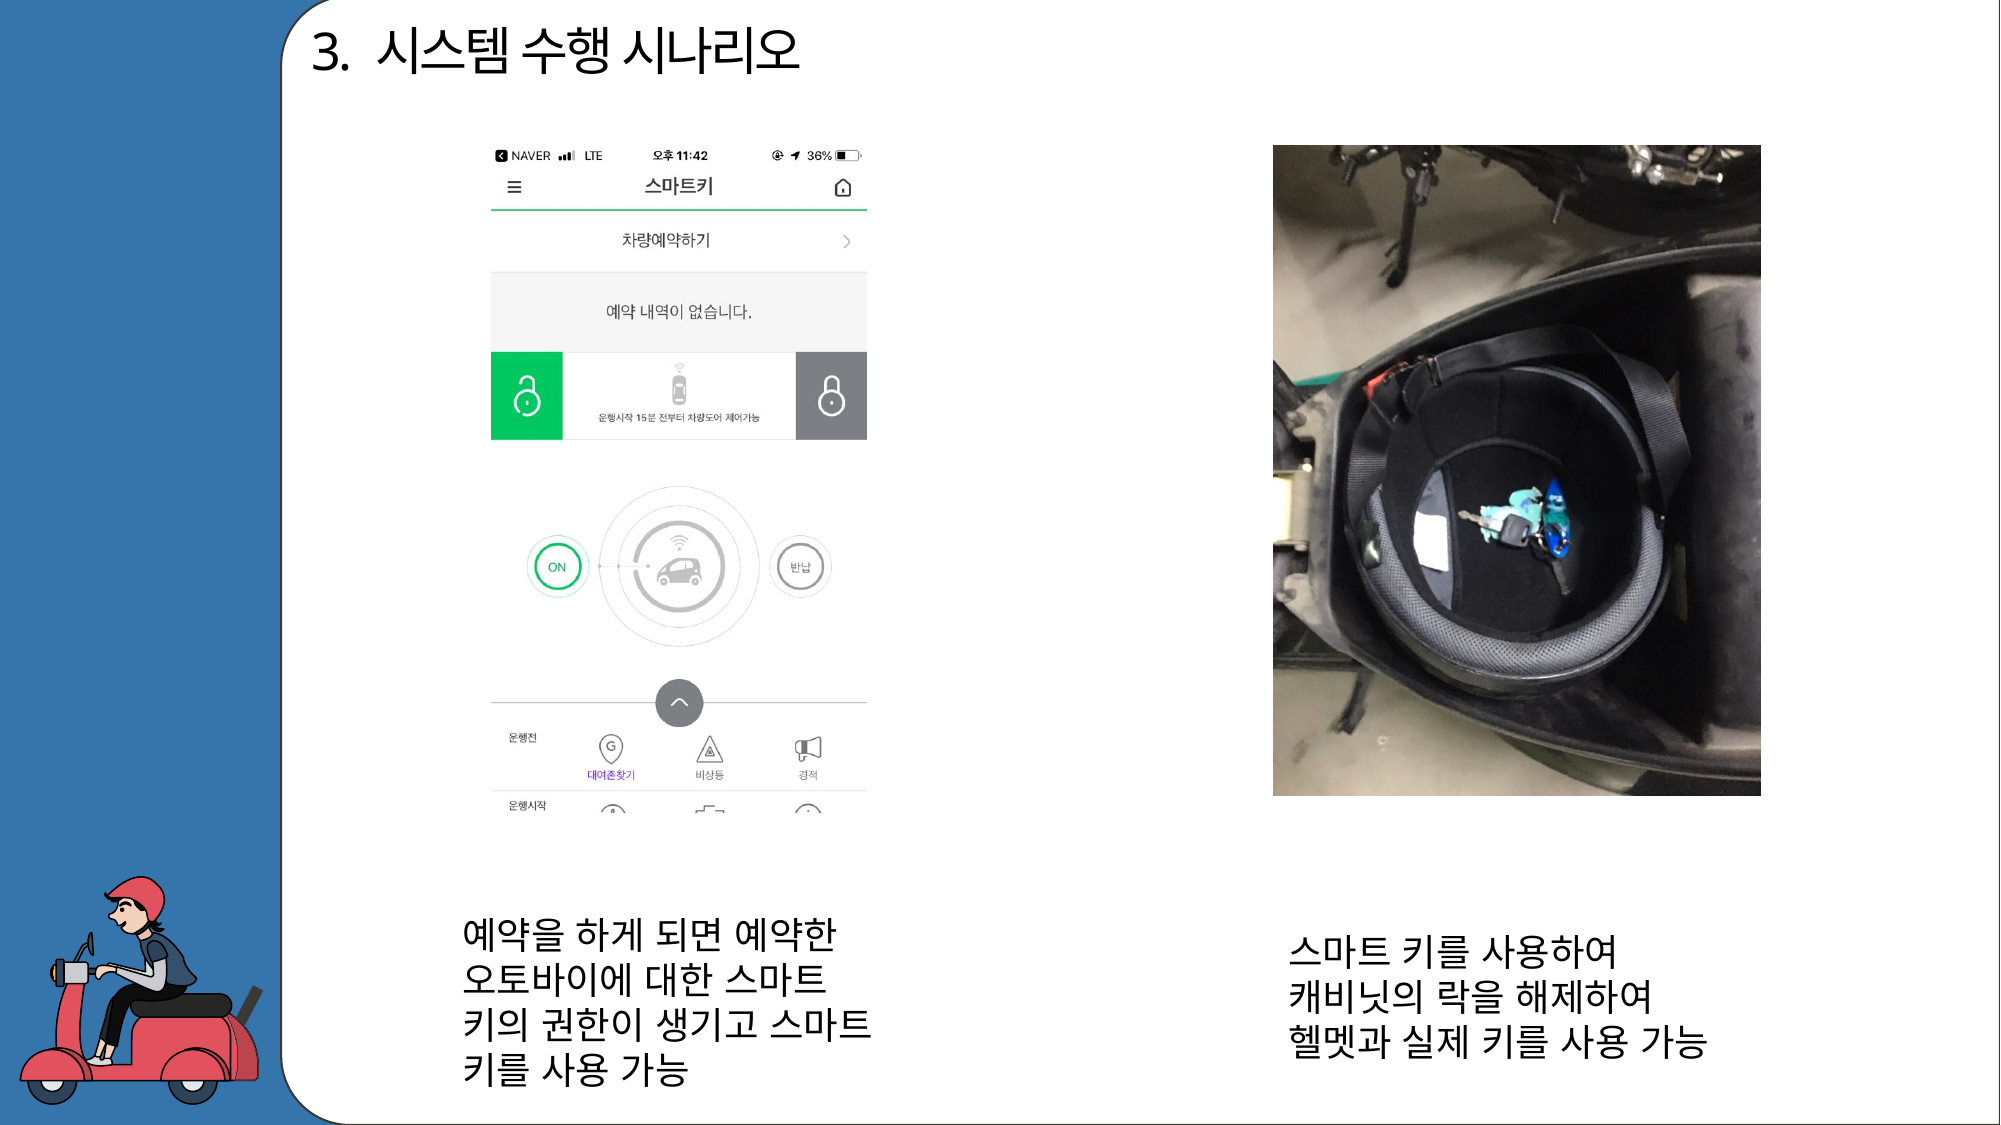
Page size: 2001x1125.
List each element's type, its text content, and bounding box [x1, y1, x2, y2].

text_box 스마트 키를 사용하여 캐비닛의 락을 해제하여 헬멧과 실제 키를 사용 가능 [1273, 921, 1760, 1072]
picture [491, 145, 867, 813]
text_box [20, 876, 259, 1104]
picture [1273, 145, 1761, 796]
text_box [280, 0, 2000, 1125]
text_box 예약을 하게 되면 예약한 오토바이에 대한 스마트 키의 권한이 생기고 스마트 키를 사용 가능 [447, 904, 911, 1100]
text_box 3. 시스템 수행 시나리오 [296, 10, 818, 89]
